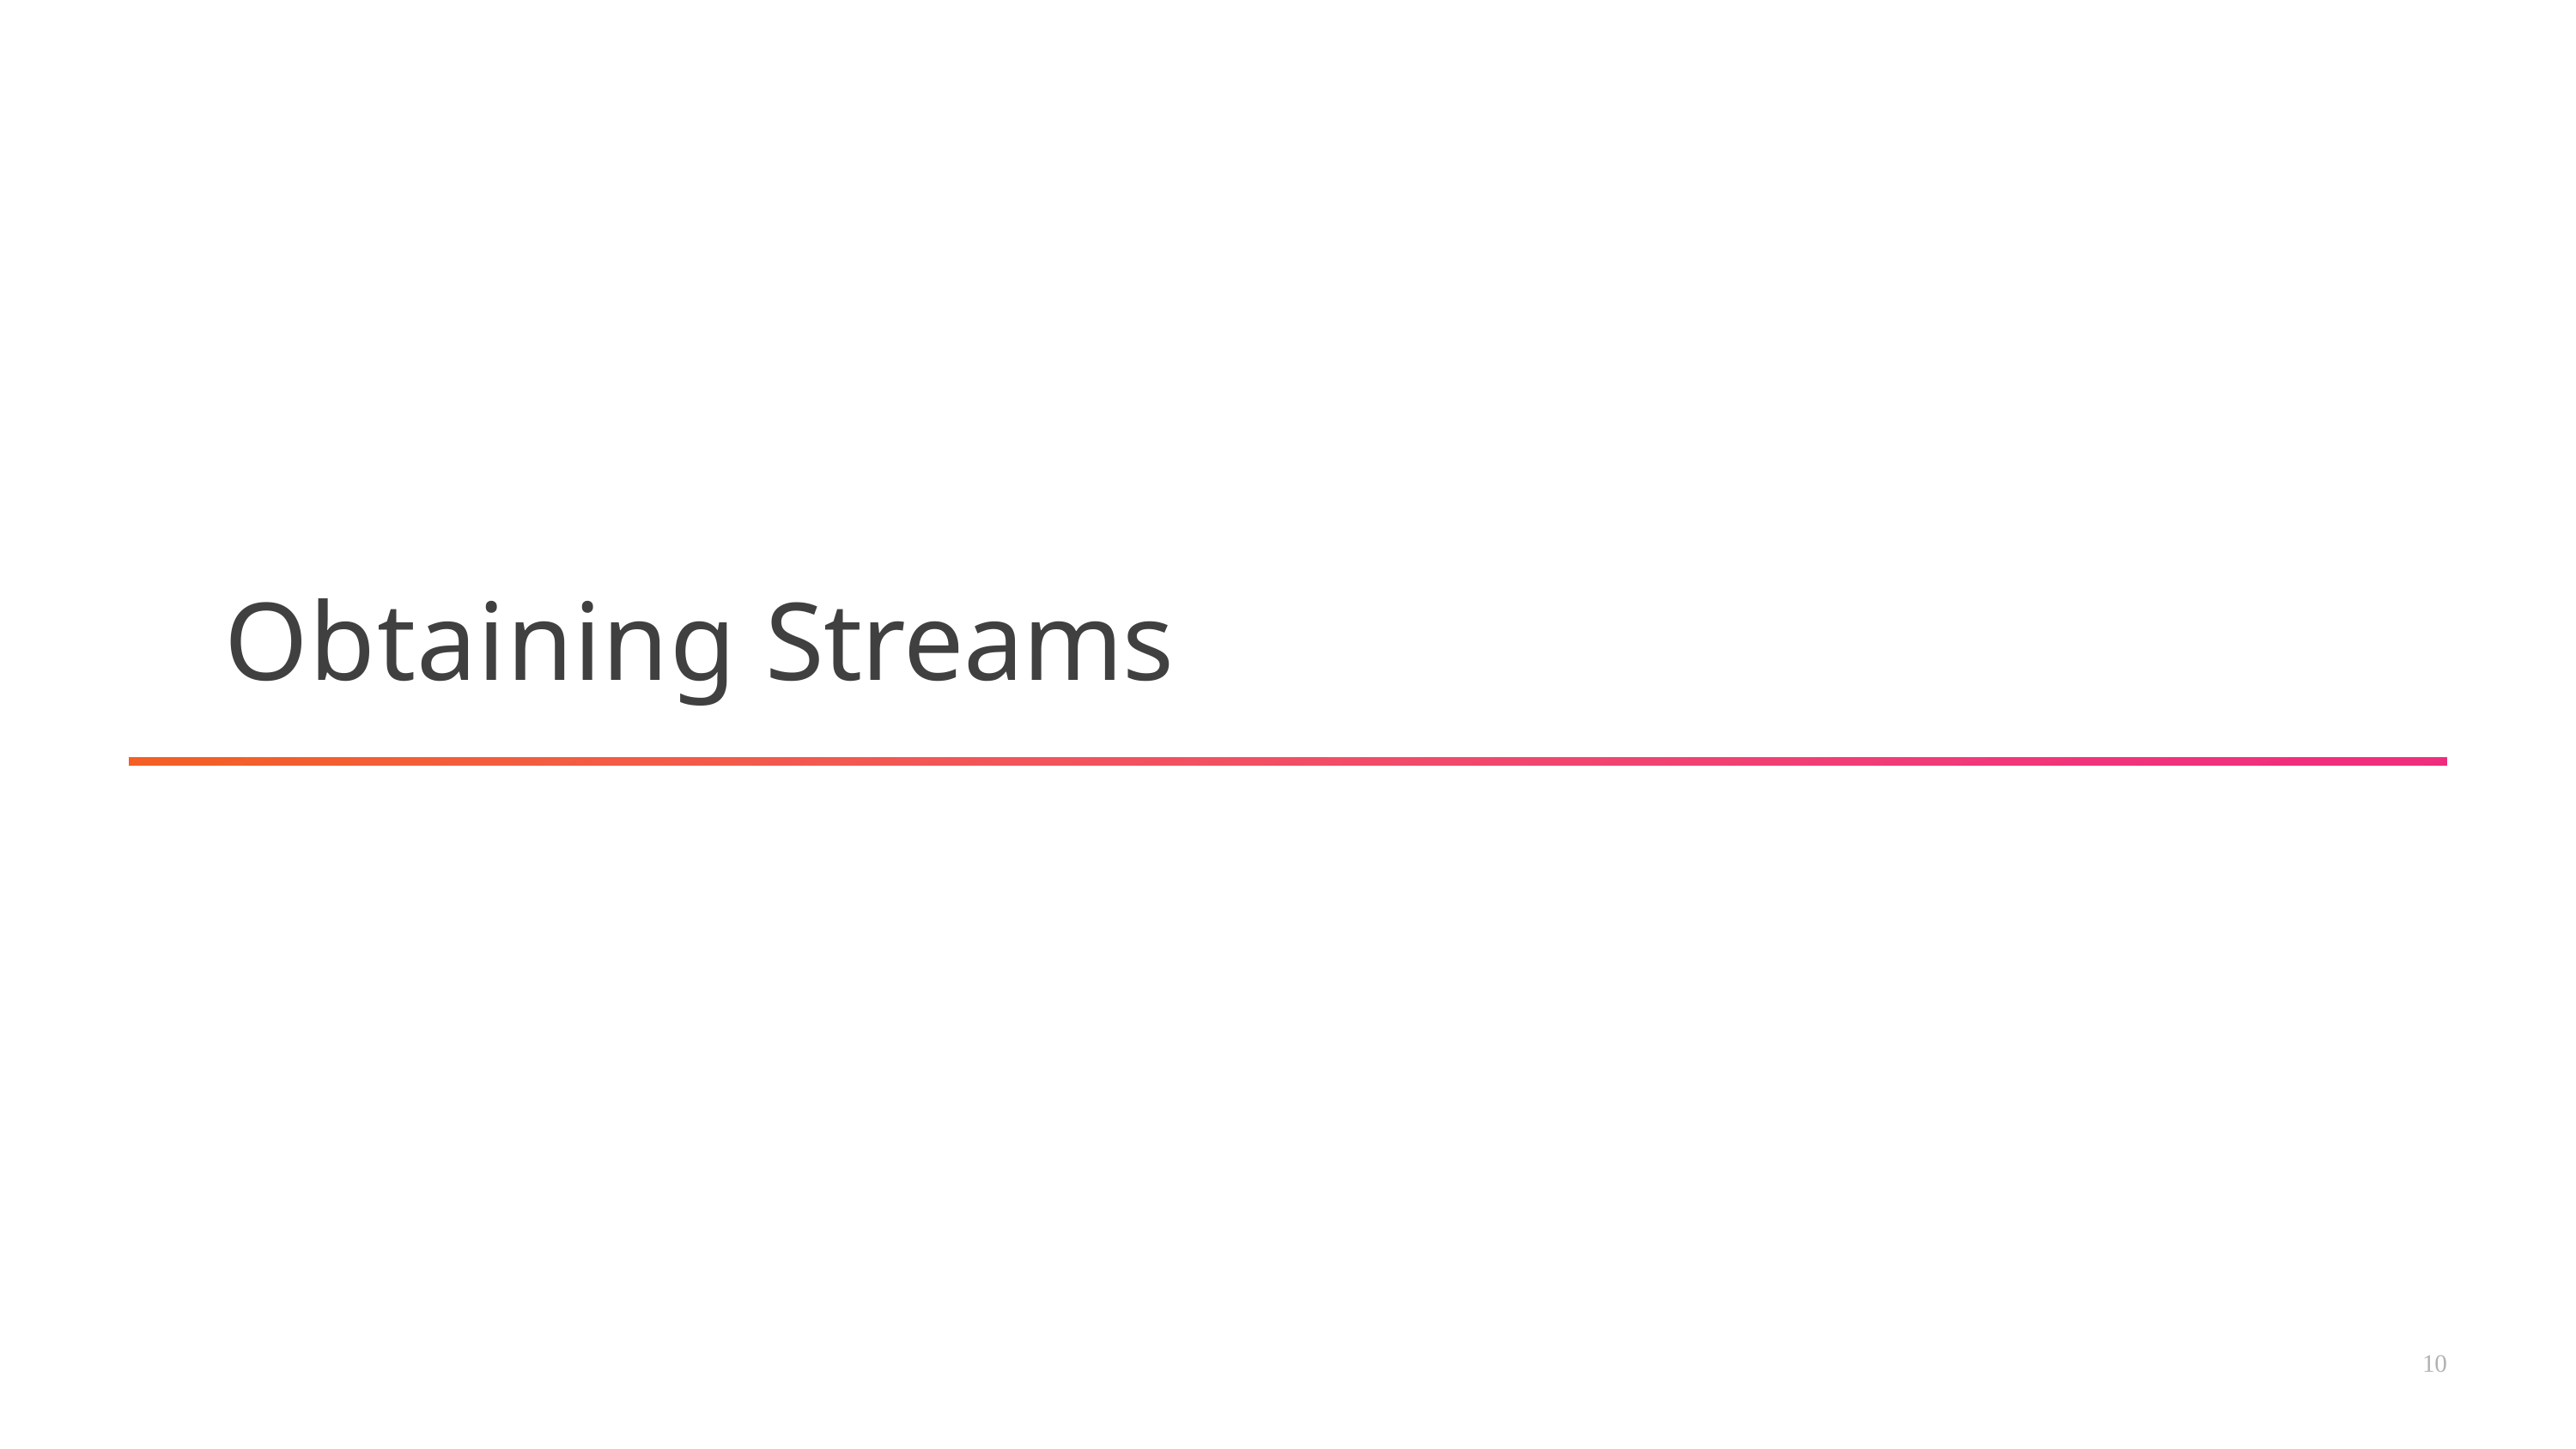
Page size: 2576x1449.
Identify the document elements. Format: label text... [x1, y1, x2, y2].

title Obtaining Streams [224, 571, 2415, 815]
slide_number 10 [1855, 1347, 2447, 1420]
picture [2415, 757, 2447, 766]
picture [129, 757, 224, 766]
